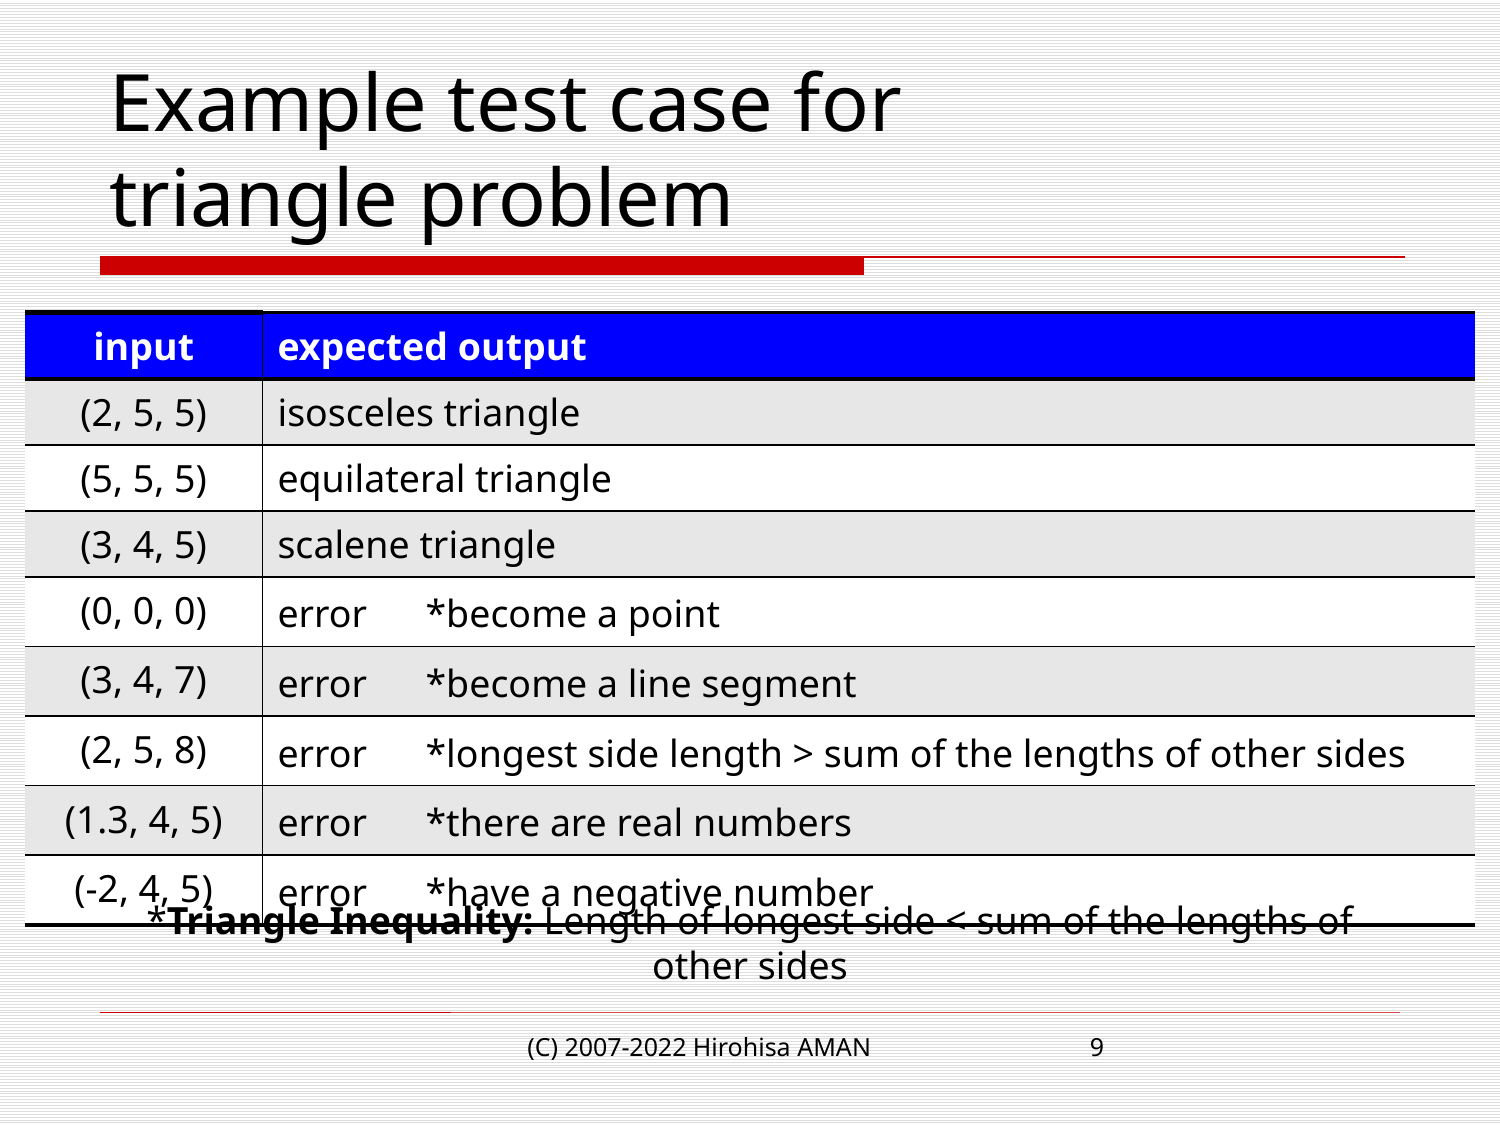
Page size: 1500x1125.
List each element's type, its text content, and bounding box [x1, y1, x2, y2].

table_cell (0, 0, 0) [25, 578, 262, 646]
title Example test case for triangle problem [93, 49, 1407, 250]
table_cell error *have a negative number [263, 856, 1475, 923]
table_cell error *become a line segment [263, 647, 1475, 715]
table_header input [25, 315, 262, 377]
slide_number 9 [1074, 1024, 1401, 1103]
table_cell (1.3, 4, 5) [25, 786, 262, 854]
table_cell equilateral triangle [263, 446, 1475, 510]
table_cell (2, 5, 5) [25, 381, 262, 444]
footer (C) 2007-2022 Hirohisa AMAN [512, 1024, 988, 1103]
table_cell error *become a point [263, 578, 1475, 646]
table_cell error *longest side length > sum of the lengths of other sides [263, 717, 1475, 785]
table_header expected output [263, 314, 1475, 377]
table_cell scalene triangle [263, 512, 1475, 576]
text_box *Triangle Inequality: Length of longest side < sum of the lengths of other sides [93, 889, 1407, 995]
table_cell (3, 4, 7) [25, 647, 262, 715]
table_cell (3, 4, 5) [25, 512, 262, 576]
table_cell (-2, 4, 5) [25, 856, 262, 923]
table_cell isosceles triangle [263, 381, 1475, 444]
table_cell error *there are real numbers [263, 786, 1475, 854]
table_cell (5, 5, 5) [25, 446, 262, 510]
table_cell (2, 5, 8) [25, 717, 262, 785]
